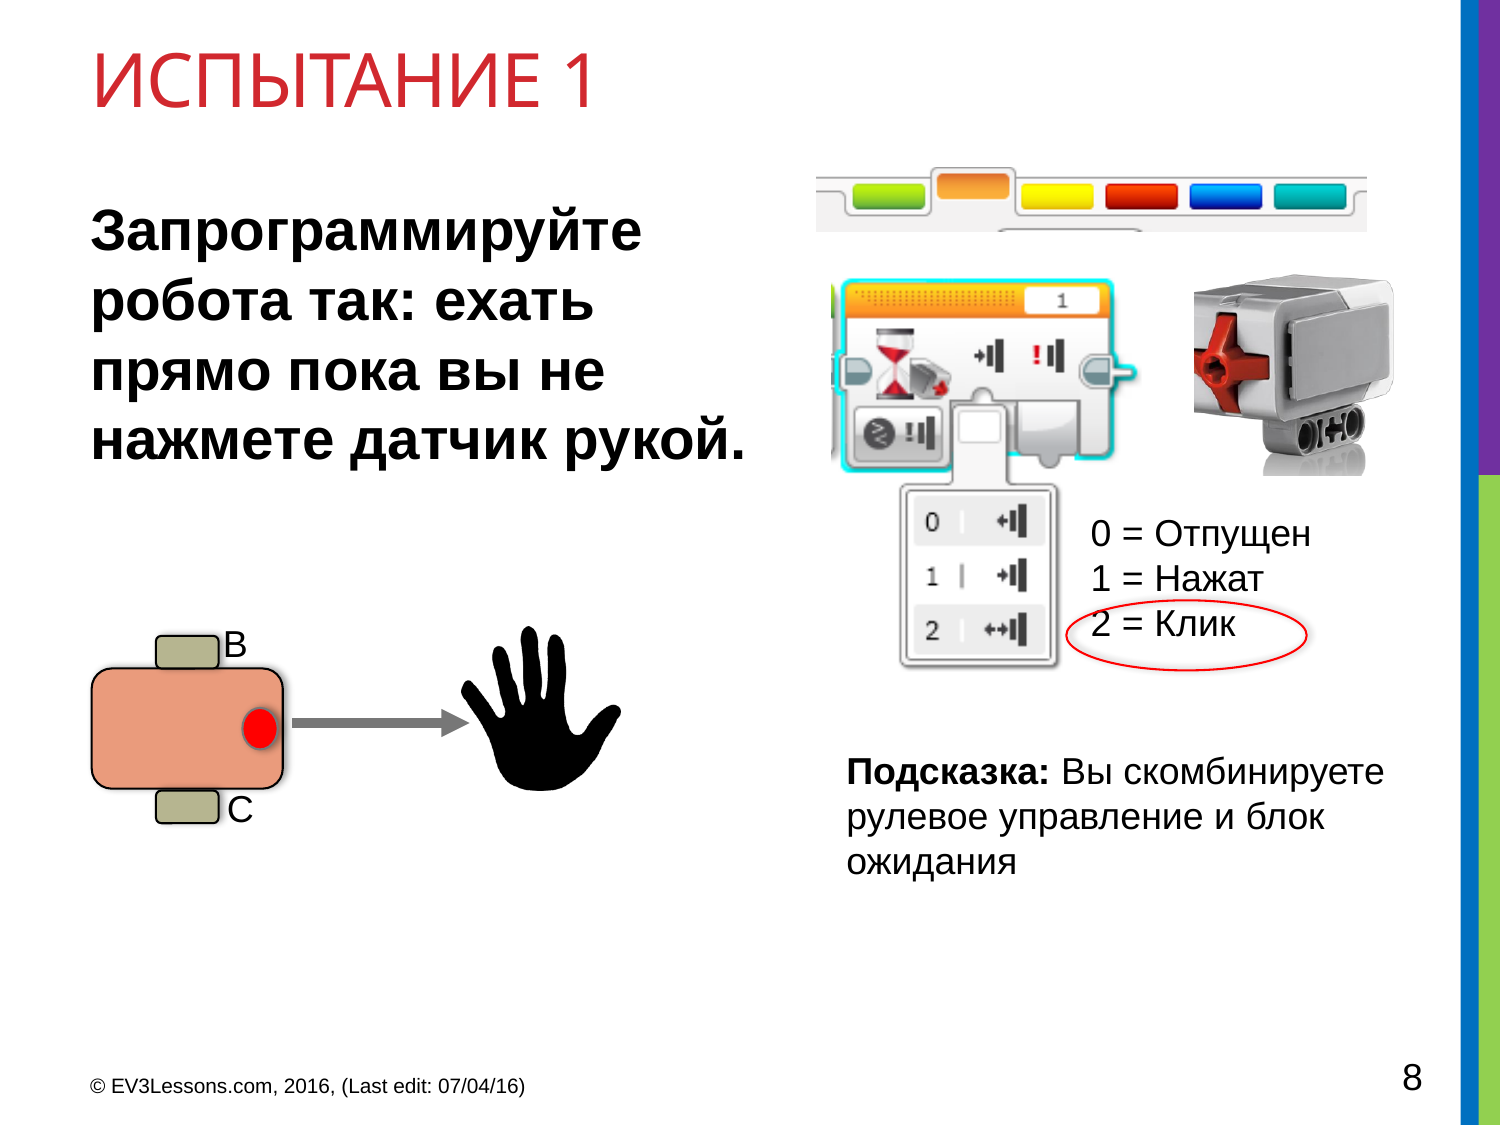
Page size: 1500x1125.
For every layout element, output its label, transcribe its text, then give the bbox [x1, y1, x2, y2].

picture [815, 167, 1408, 726]
picture [460, 625, 622, 791]
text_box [91, 612, 289, 839]
slide_number 8 [1387, 1045, 1491, 1106]
footer © EV3Lessons.com, 2016, (Last edit: 07/04/16) [75, 1065, 638, 1112]
text_box Подсказка: Вы скомбинируете рулевое управление и блок ожидания [831, 739, 1407, 890]
text_box 0 = Отпущен 1 = Нажат 2 = Клик [1204, 501, 1367, 652]
text_box [1204, 599, 1308, 672]
list Запрограммируйте робота так: ехать прямо пока вы не нажмете датчик рукой. [75, 184, 800, 971]
title Испытание 1 [75, 25, 1428, 250]
